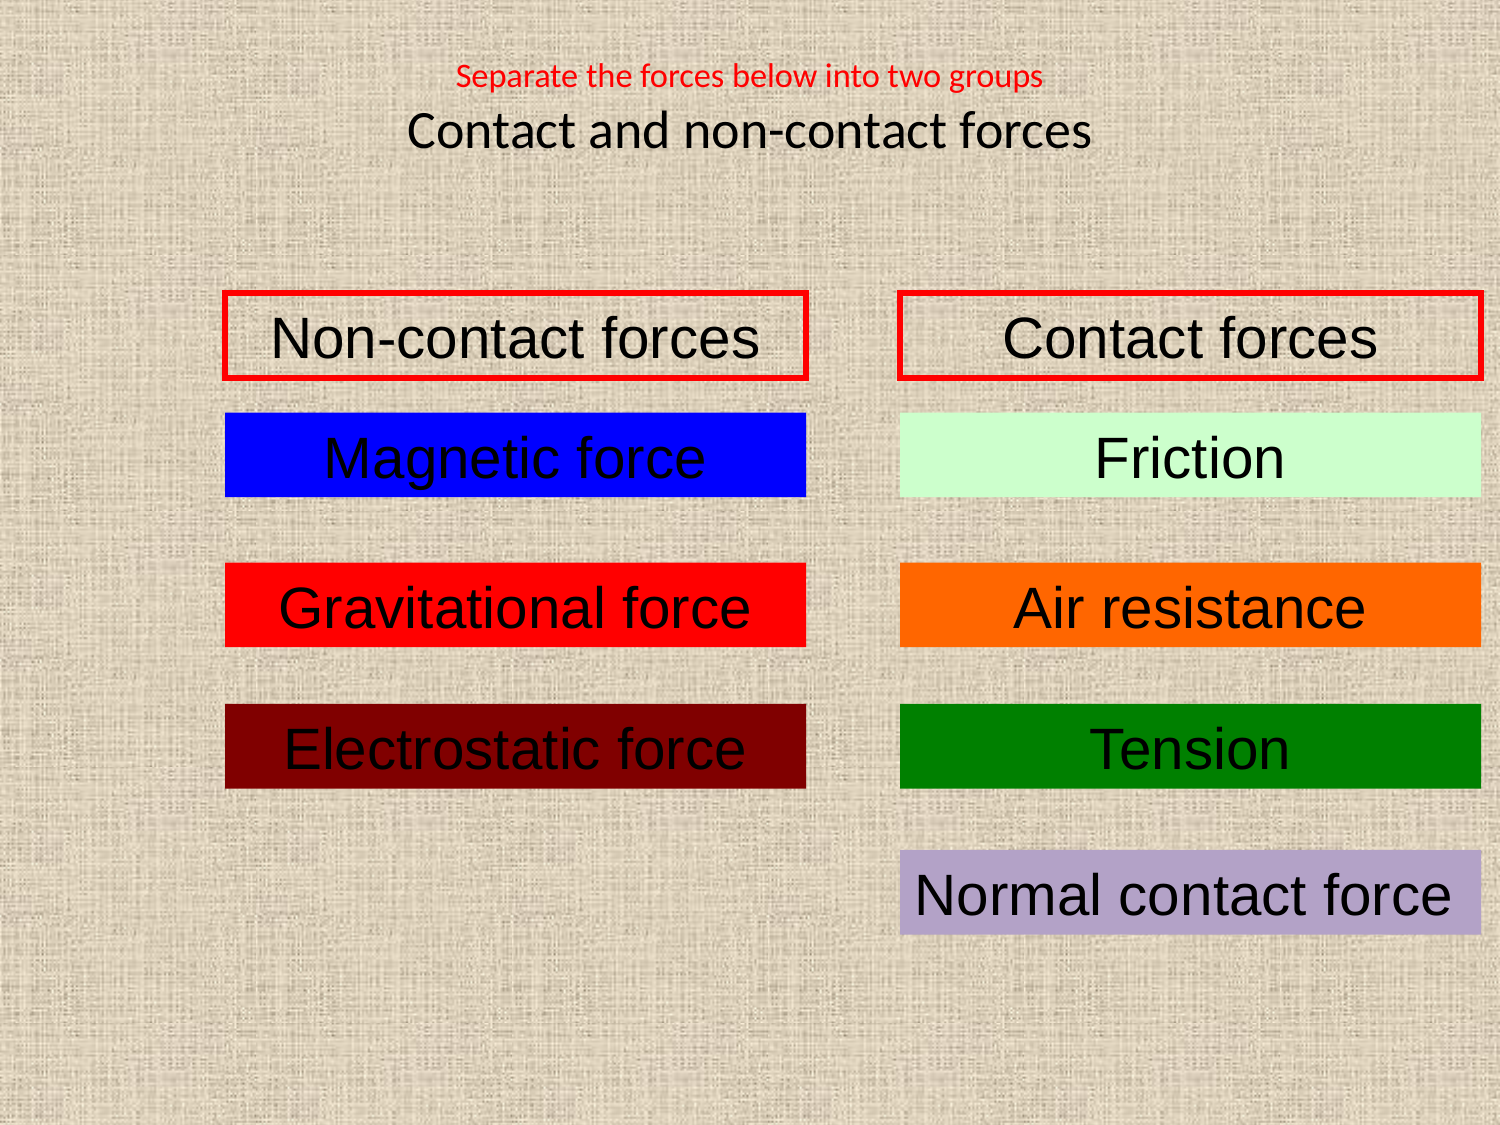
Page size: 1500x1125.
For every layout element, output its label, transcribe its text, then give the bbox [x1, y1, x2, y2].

text_box Contact forces [900, 292, 1482, 378]
text_box Non-contact forces [225, 292, 807, 378]
text_box Normal contact force [900, 849, 1482, 935]
text_box Electrostatic force [225, 703, 807, 789]
title Separate the forces below into two groups Contact and non-contact forces [75, 45, 1425, 233]
text_box Magnetic force [225, 412, 807, 498]
picture [0, 0, 1500, 1125]
text_box Gravitational force [225, 562, 807, 648]
text_box Air resistance [900, 562, 1482, 648]
text_box Friction [900, 412, 1482, 498]
text_box Tension [900, 703, 1482, 789]
